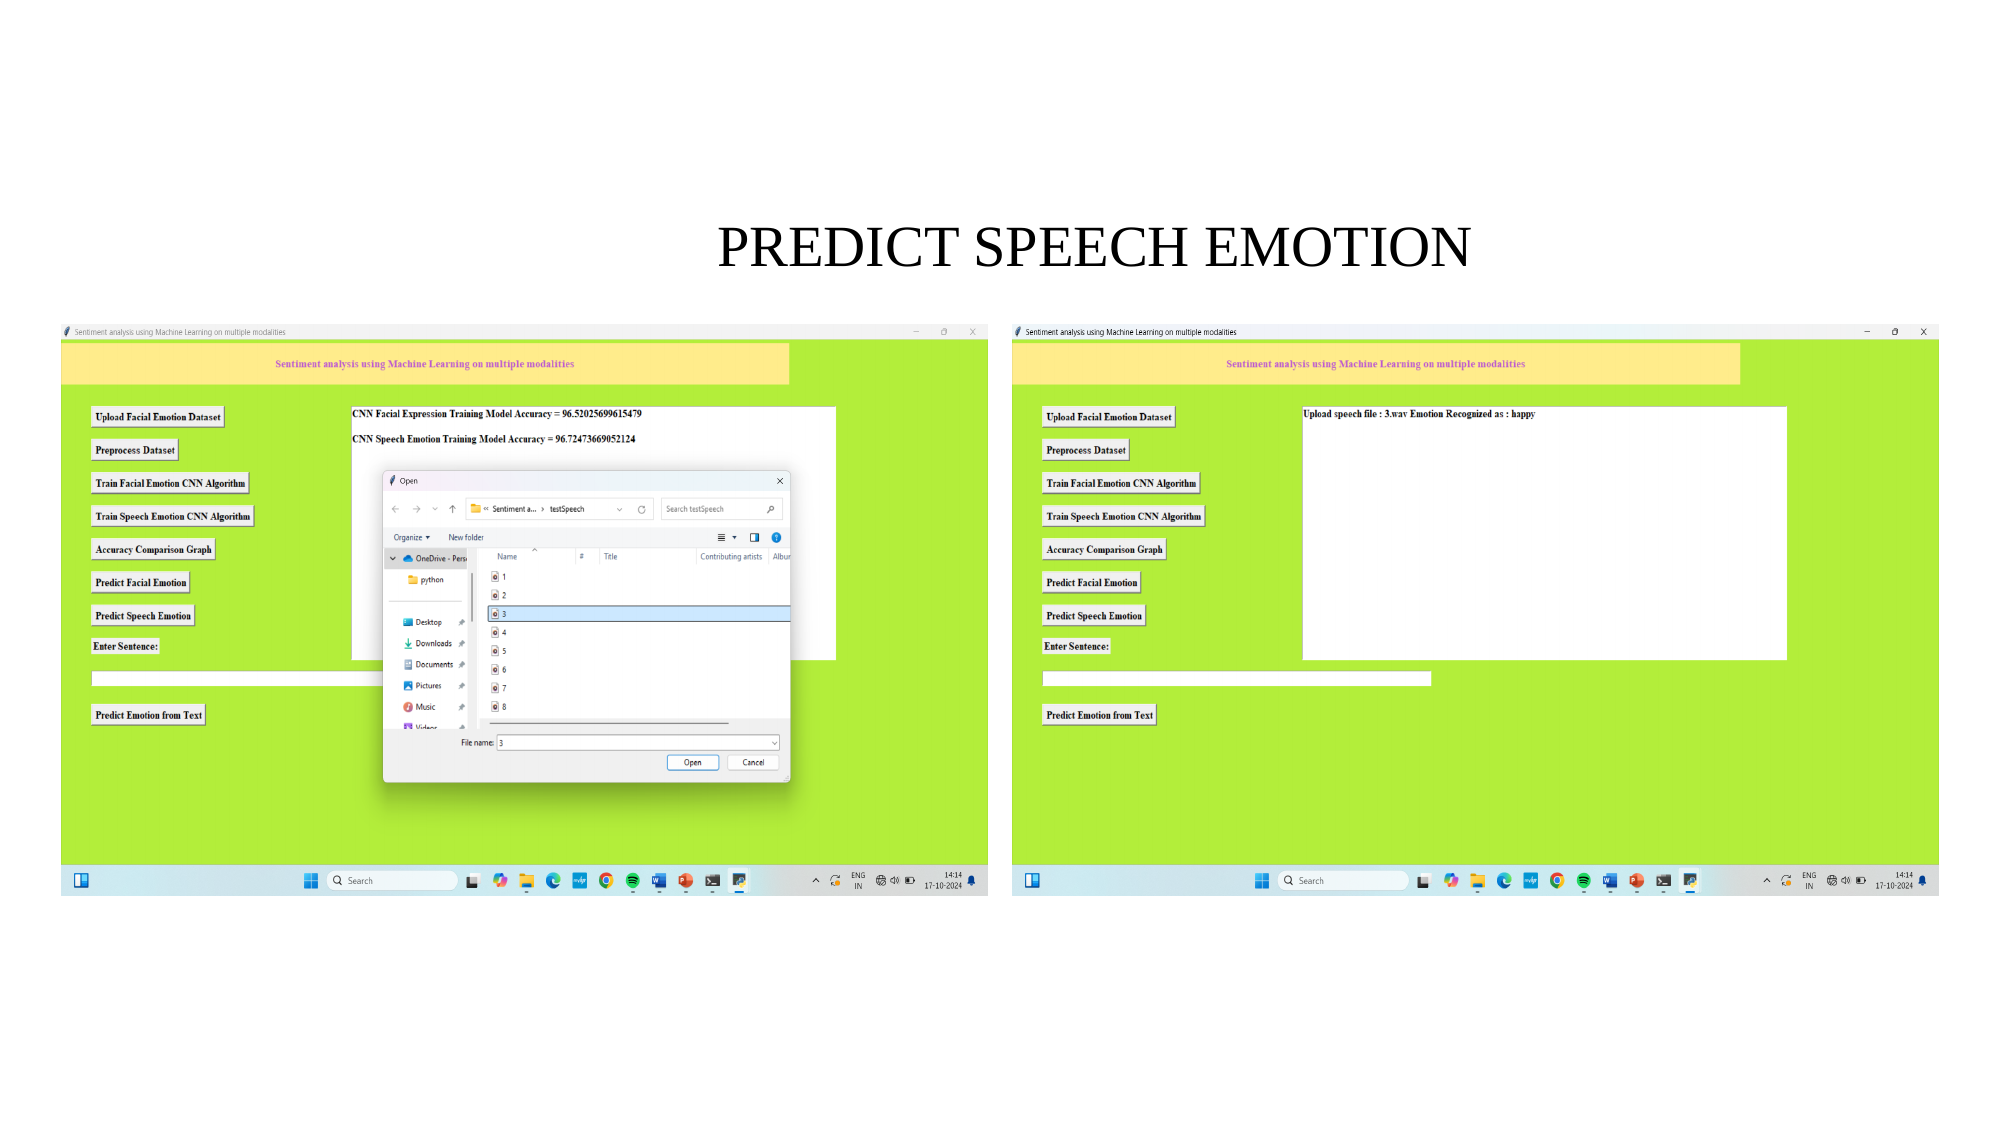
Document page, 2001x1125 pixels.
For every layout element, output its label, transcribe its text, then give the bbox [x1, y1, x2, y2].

title PREDICT SPEECH EMOTION [137, 148, 1863, 325]
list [61, 324, 988, 896]
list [1012, 324, 1939, 896]
